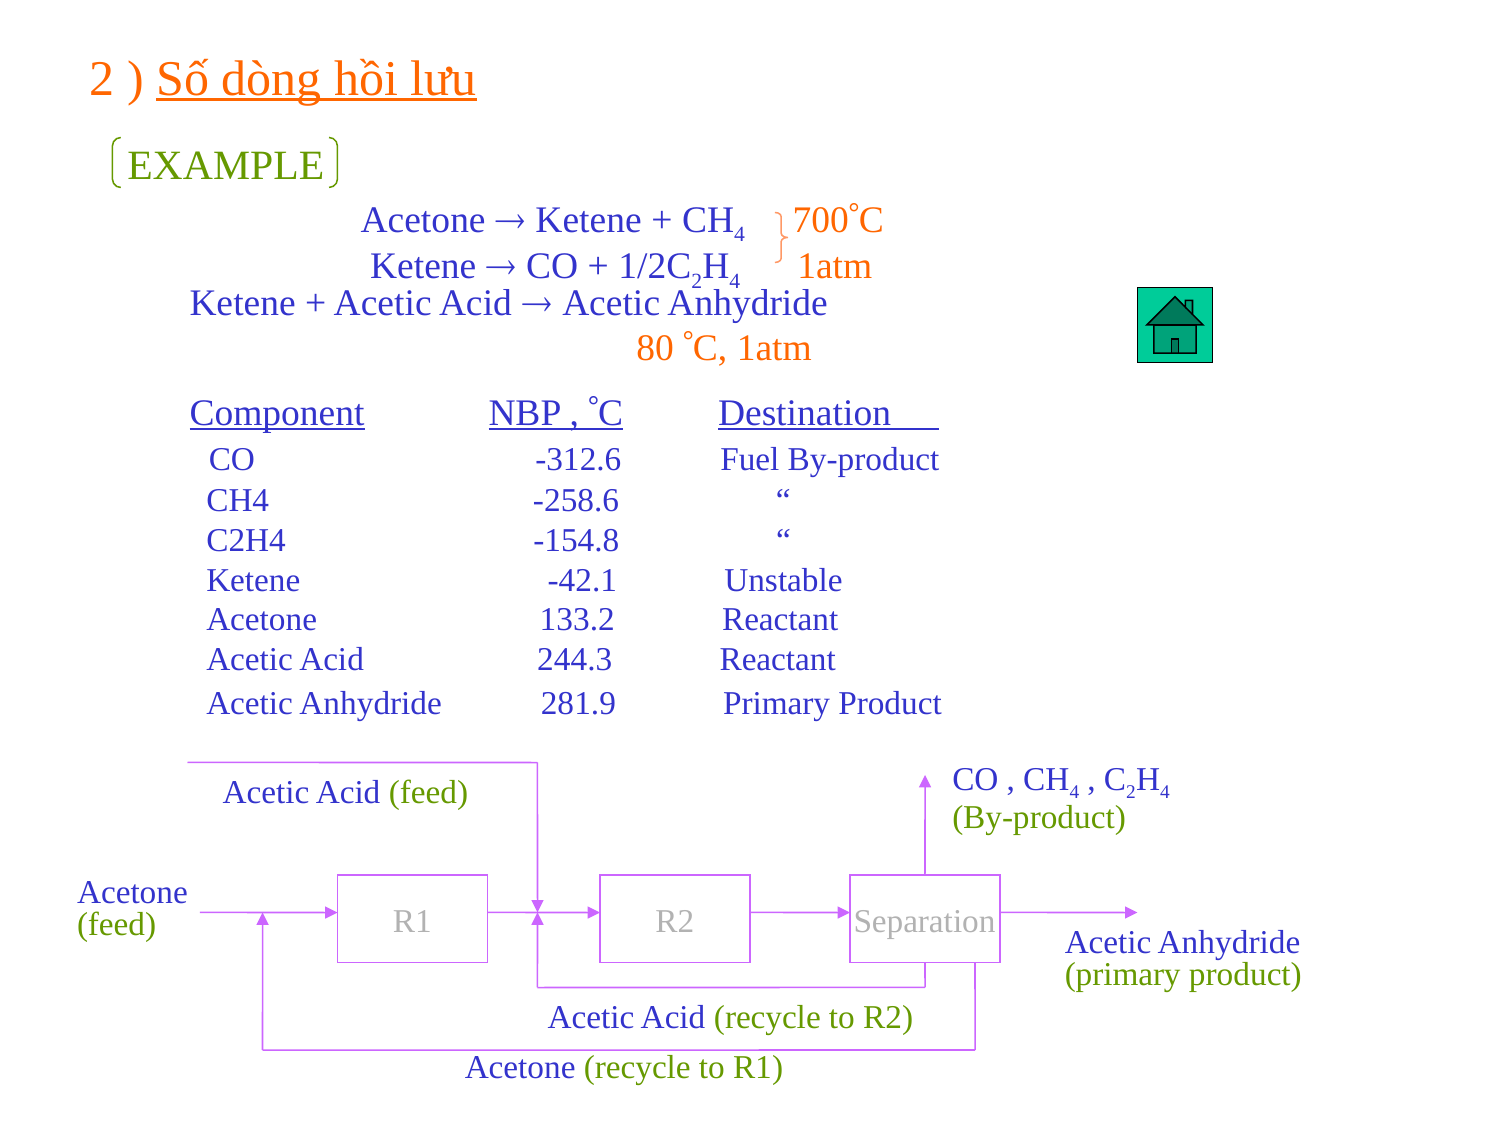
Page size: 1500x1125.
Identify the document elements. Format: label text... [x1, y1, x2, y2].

text_box [112, 137, 338, 188]
text_box Separation [849, 874, 1000, 963]
text_box CO , CH4 , C2H4 (By-product) [937, 750, 1275, 839]
text_box [531, 762, 544, 912]
text_box Acetone (feed) [62, 862, 225, 946]
text_box Acetone  Ketene + CH4 700C Ketene  CO + 1/2C2H4 1atm Ketene + Acetic Acid  Acetic Anhydride 80 C, 1atm Component NBP , C Destination CO -312.6 Fuel By-product CH4 -258.6 “ C2H4 -154.8 “ Ketene -42.1 Unstable Acetone 133.2 Reactant Acetic Acid 244.3 Reactant Acetic Anhydride 281.9 Primary Product [174, 187, 1313, 730]
text_box R1 [337, 874, 488, 963]
text_box R2 [599, 874, 750, 963]
text_box 2 ) Số dòng hồi lưu EXAMPLE [75, 37, 1450, 198]
text_box Acetic Acid (recycle to R2) [499, 987, 938, 1037]
text_box [918, 774, 932, 875]
text_box [263, 906, 338, 919]
text_box [538, 906, 601, 919]
text_box [749, 906, 850, 919]
text_box [256, 912, 269, 1051]
text_box [774, 212, 788, 263]
text_box [1137, 287, 1213, 363]
text_box Acetic Anhydride (primary product) [1050, 912, 1375, 996]
text_box Acetone (recycle to R1) [450, 1037, 938, 1093]
text_box [531, 912, 544, 987]
text_box [1125, 906, 1137, 912]
text_box Acetic Acid (feed) [174, 762, 500, 818]
